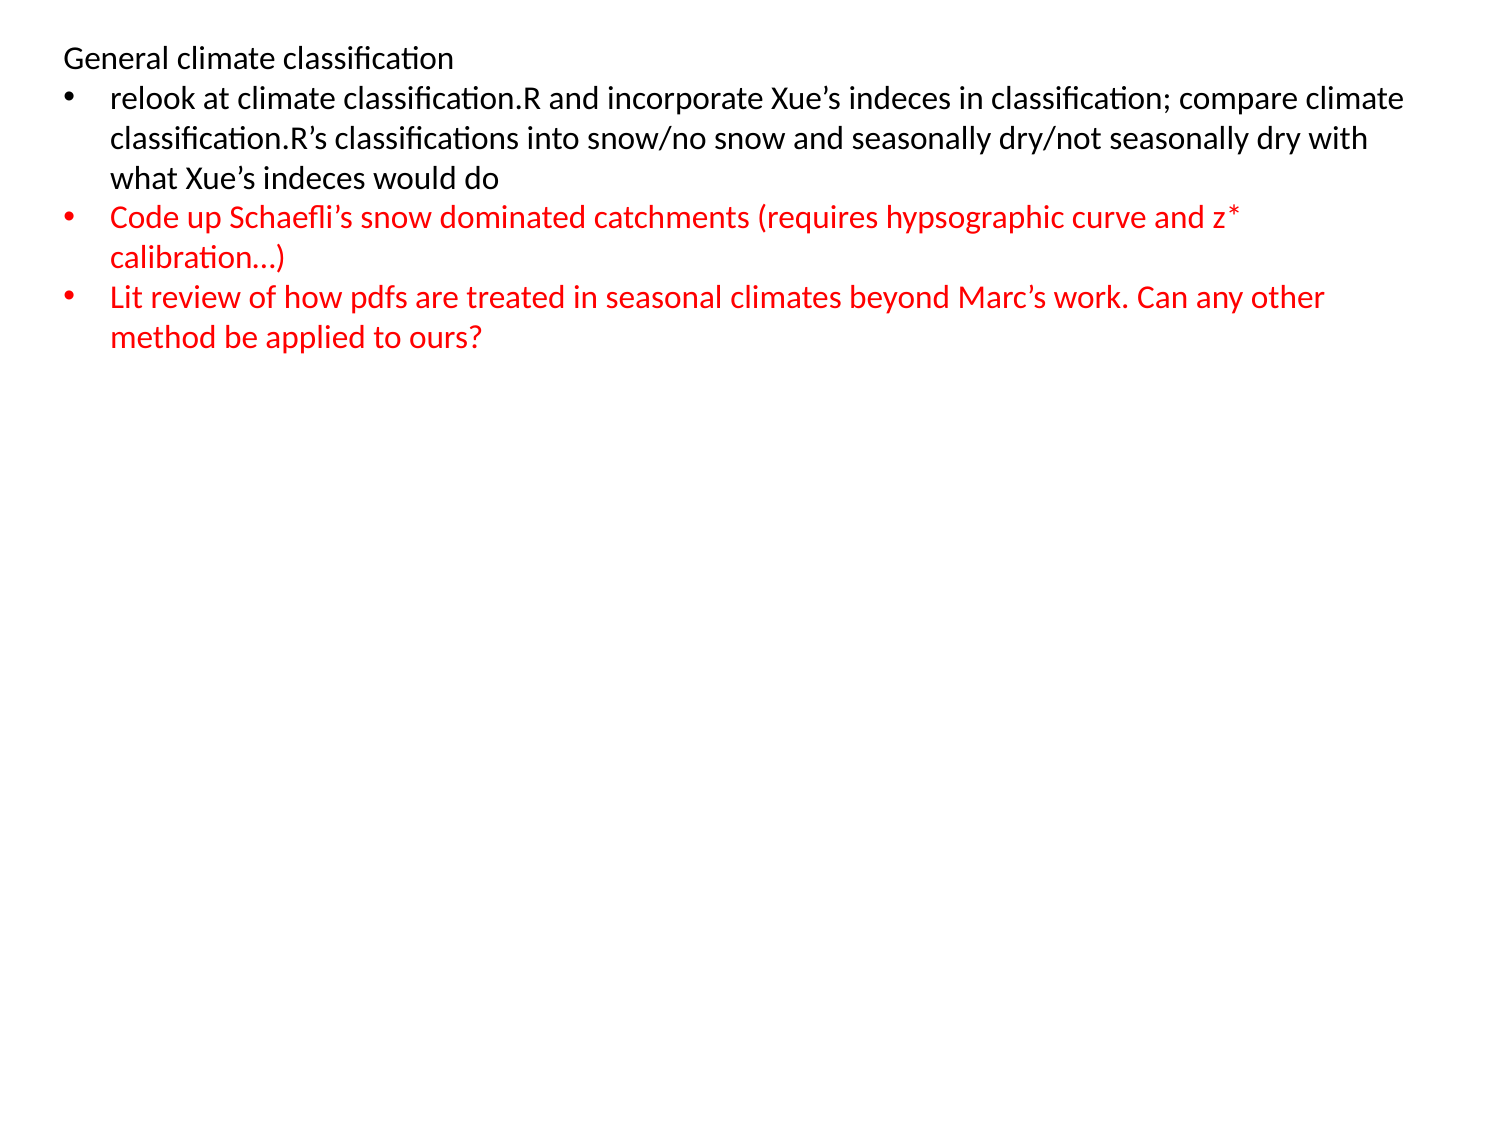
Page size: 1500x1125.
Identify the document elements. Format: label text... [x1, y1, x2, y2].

text_box General climate classification relook at climate classification.R and incorporate Xue’s indeces in classification; compare climate classification.R’s classifications into snow/no snow and seasonally dry/not seasonally dry with what Xue’s indeces would do Code up Schaefli’s snow dominated catchments (requires hypsographic curve and z* calibration…) Lit review of how pdfs are treated in seasonal climates beyond Marc’s work. Can any other method be applied to ours? [48, 28, 1431, 363]
